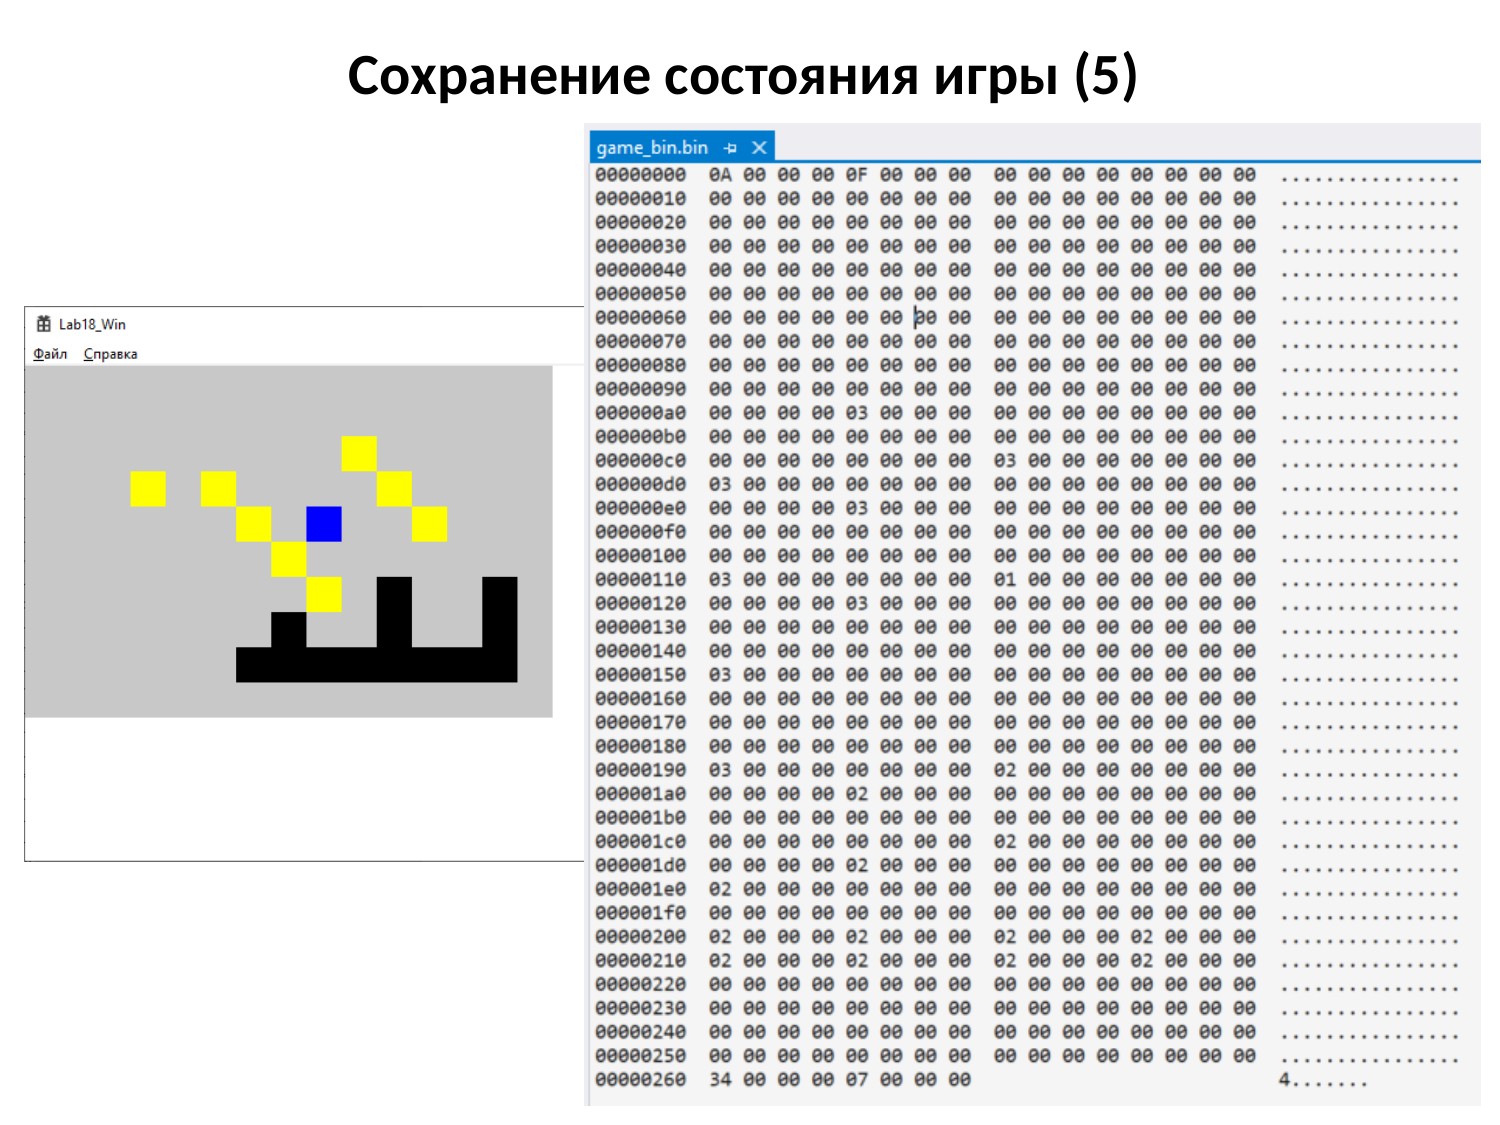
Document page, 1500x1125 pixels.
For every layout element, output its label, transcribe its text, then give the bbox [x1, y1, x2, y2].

picture [24, 122, 1481, 1107]
title Сохранение состояния игры (5) [29, 19, 1459, 124]
